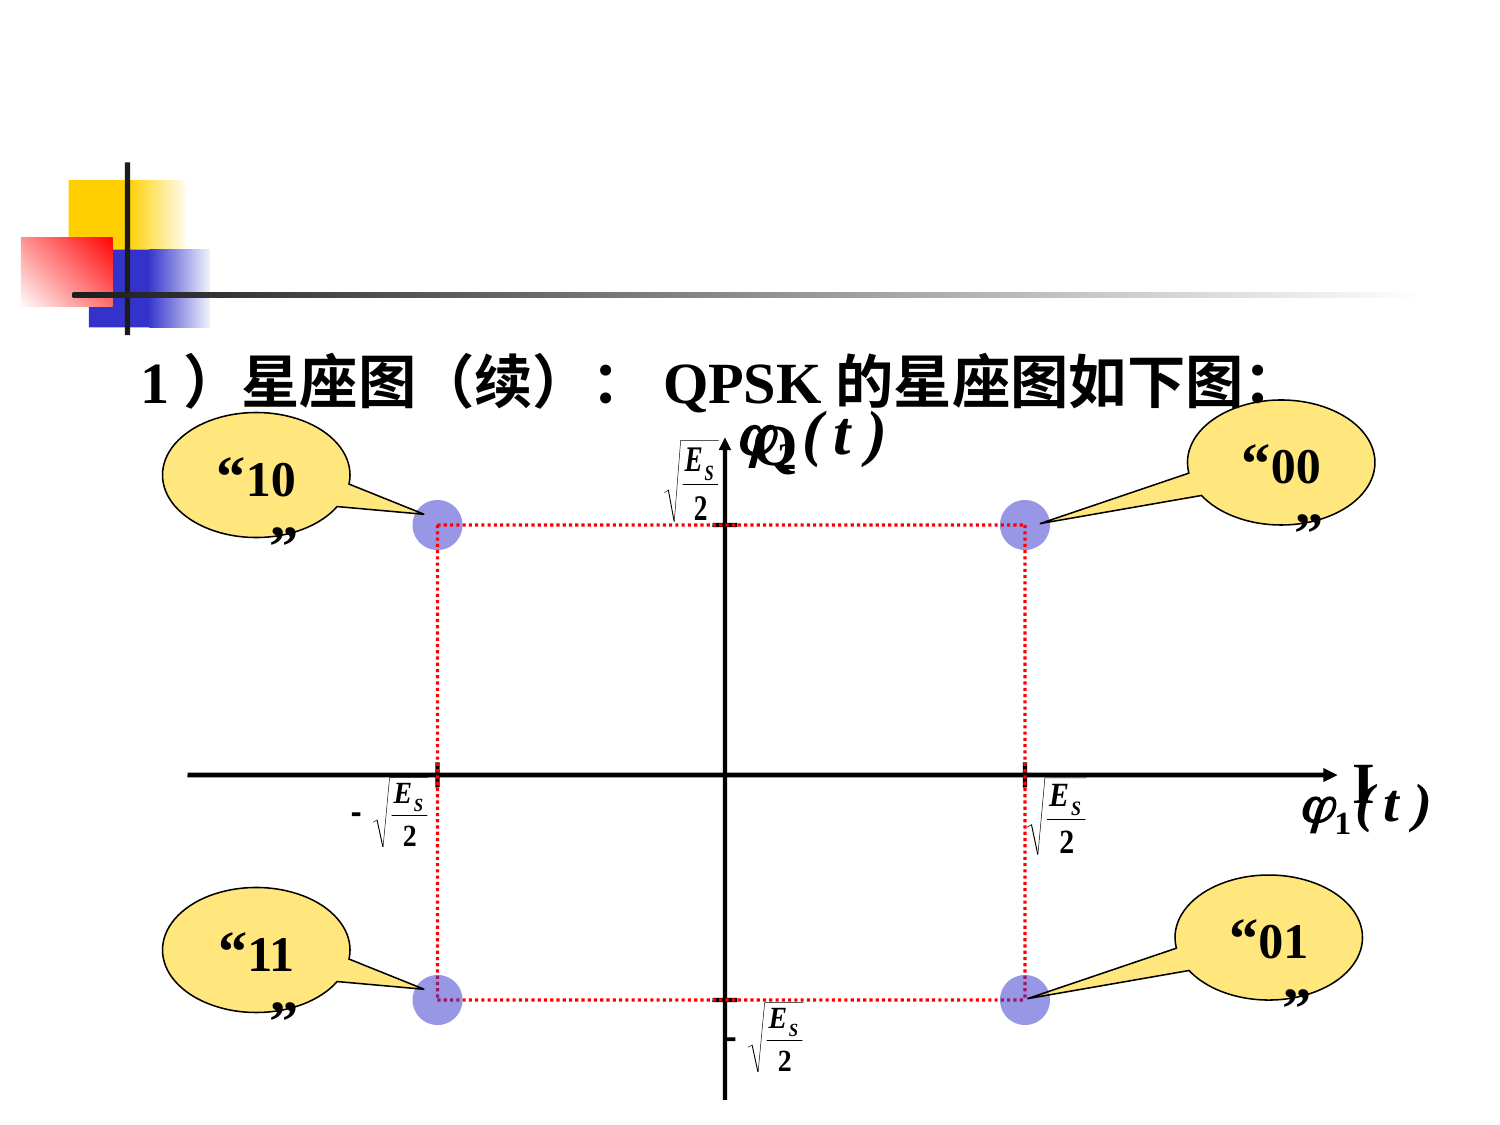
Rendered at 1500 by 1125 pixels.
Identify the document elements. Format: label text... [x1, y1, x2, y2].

list 1）星座图（续）：QPSK的星座图如下图： [124, 337, 1438, 1101]
text_box “10” [162, 412, 425, 538]
text_box [724, 437, 732, 450]
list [737, 399, 888, 476]
text_box [412, 975, 463, 1026]
text_box [999, 975, 1051, 1026]
text_box [1325, 768, 1334, 773]
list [662, 437, 721, 526]
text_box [1024, 774, 1089, 858]
text_box I [1337, 737, 1413, 773]
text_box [1299, 774, 1433, 840]
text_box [724, 999, 806, 1076]
text_box “11” [162, 887, 425, 1013]
text_box [999, 500, 1051, 551]
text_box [349, 774, 431, 851]
text_box “00” [1039, 399, 1375, 526]
text_box [412, 500, 463, 551]
text_box “01” [1027, 875, 1363, 1001]
